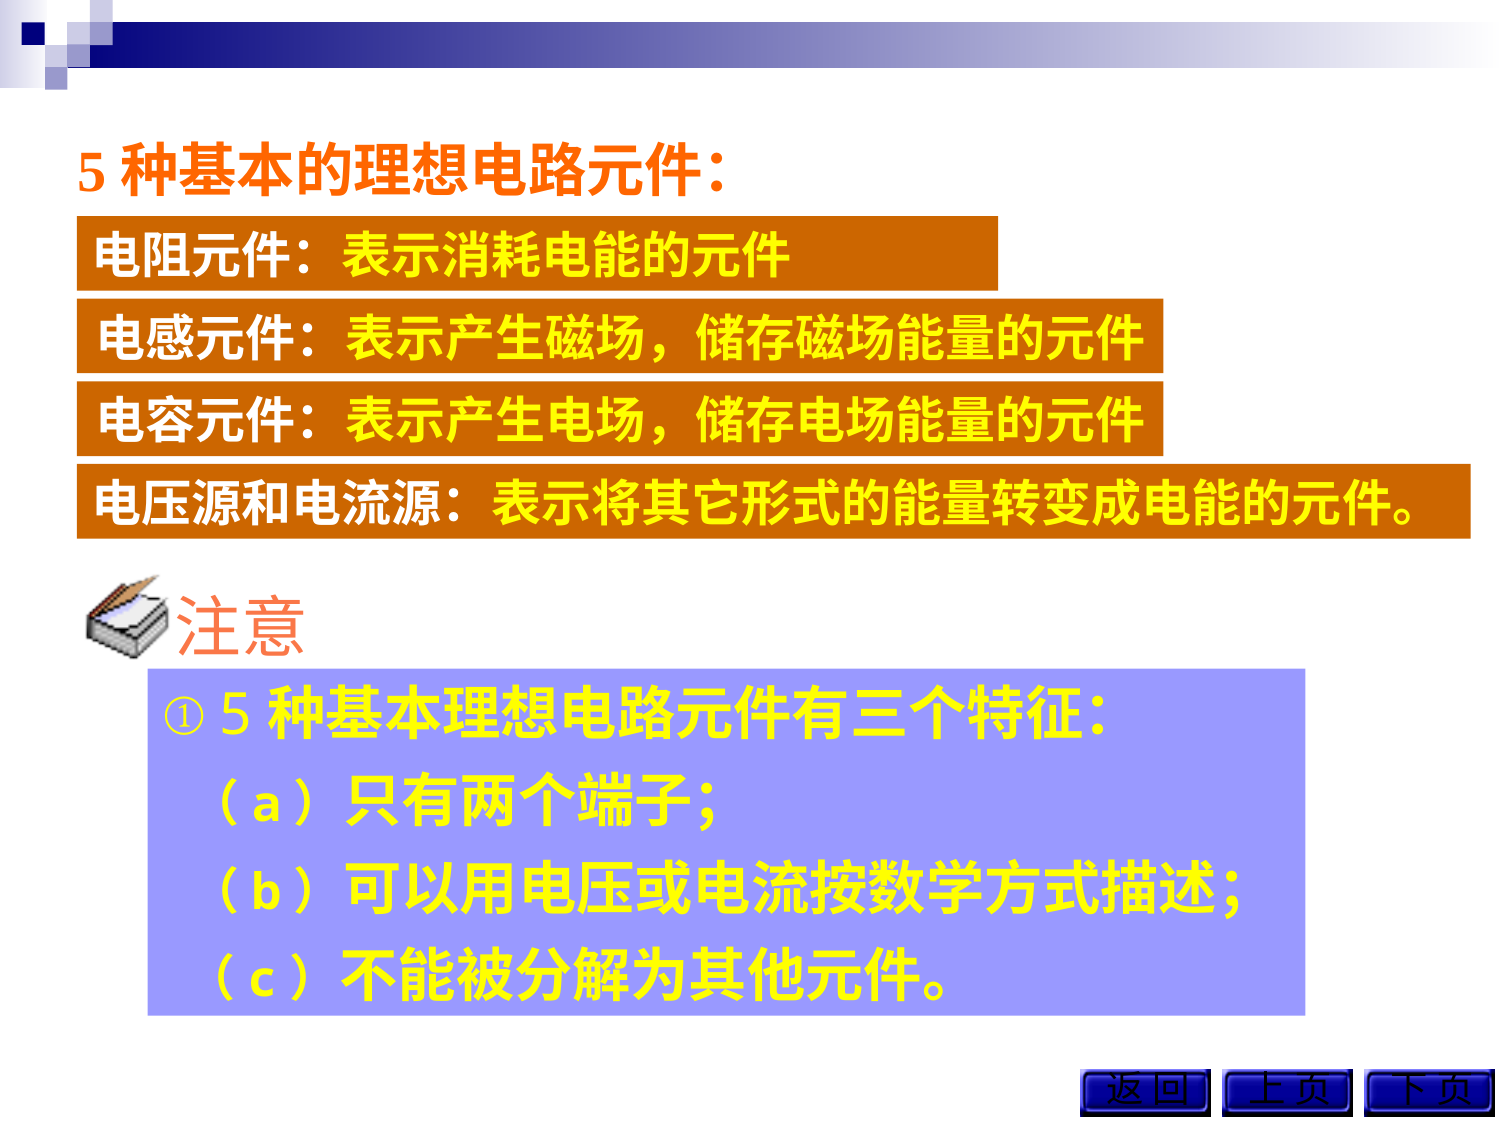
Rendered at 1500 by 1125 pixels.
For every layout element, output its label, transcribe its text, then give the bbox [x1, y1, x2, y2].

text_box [1364, 1057, 1495, 1118]
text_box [52, 550, 324, 691]
text_box 电感元件：表示产生磁场，储存磁场能量的元件 [76, 298, 1164, 374]
text_box 5种基本的理想电路元件： [41, 125, 798, 211]
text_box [1222, 1057, 1353, 1118]
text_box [1080, 1056, 1211, 1118]
text_box 5种基本理想电路元件有三个特征： （a）只有两个端子； （b）可以用电压或电流按数学方式描述； （c）不能被分解为其他元件。 [147, 668, 1306, 1016]
text_box 电容元件：表示产生电场，储存电场能量的元件 [76, 381, 1164, 457]
text_box 电压源和电流源：表示将其它形式的能量转变成电能的元件。 [76, 463, 1471, 539]
text_box 电阻元件：表示消耗电能的元件 [76, 216, 999, 291]
